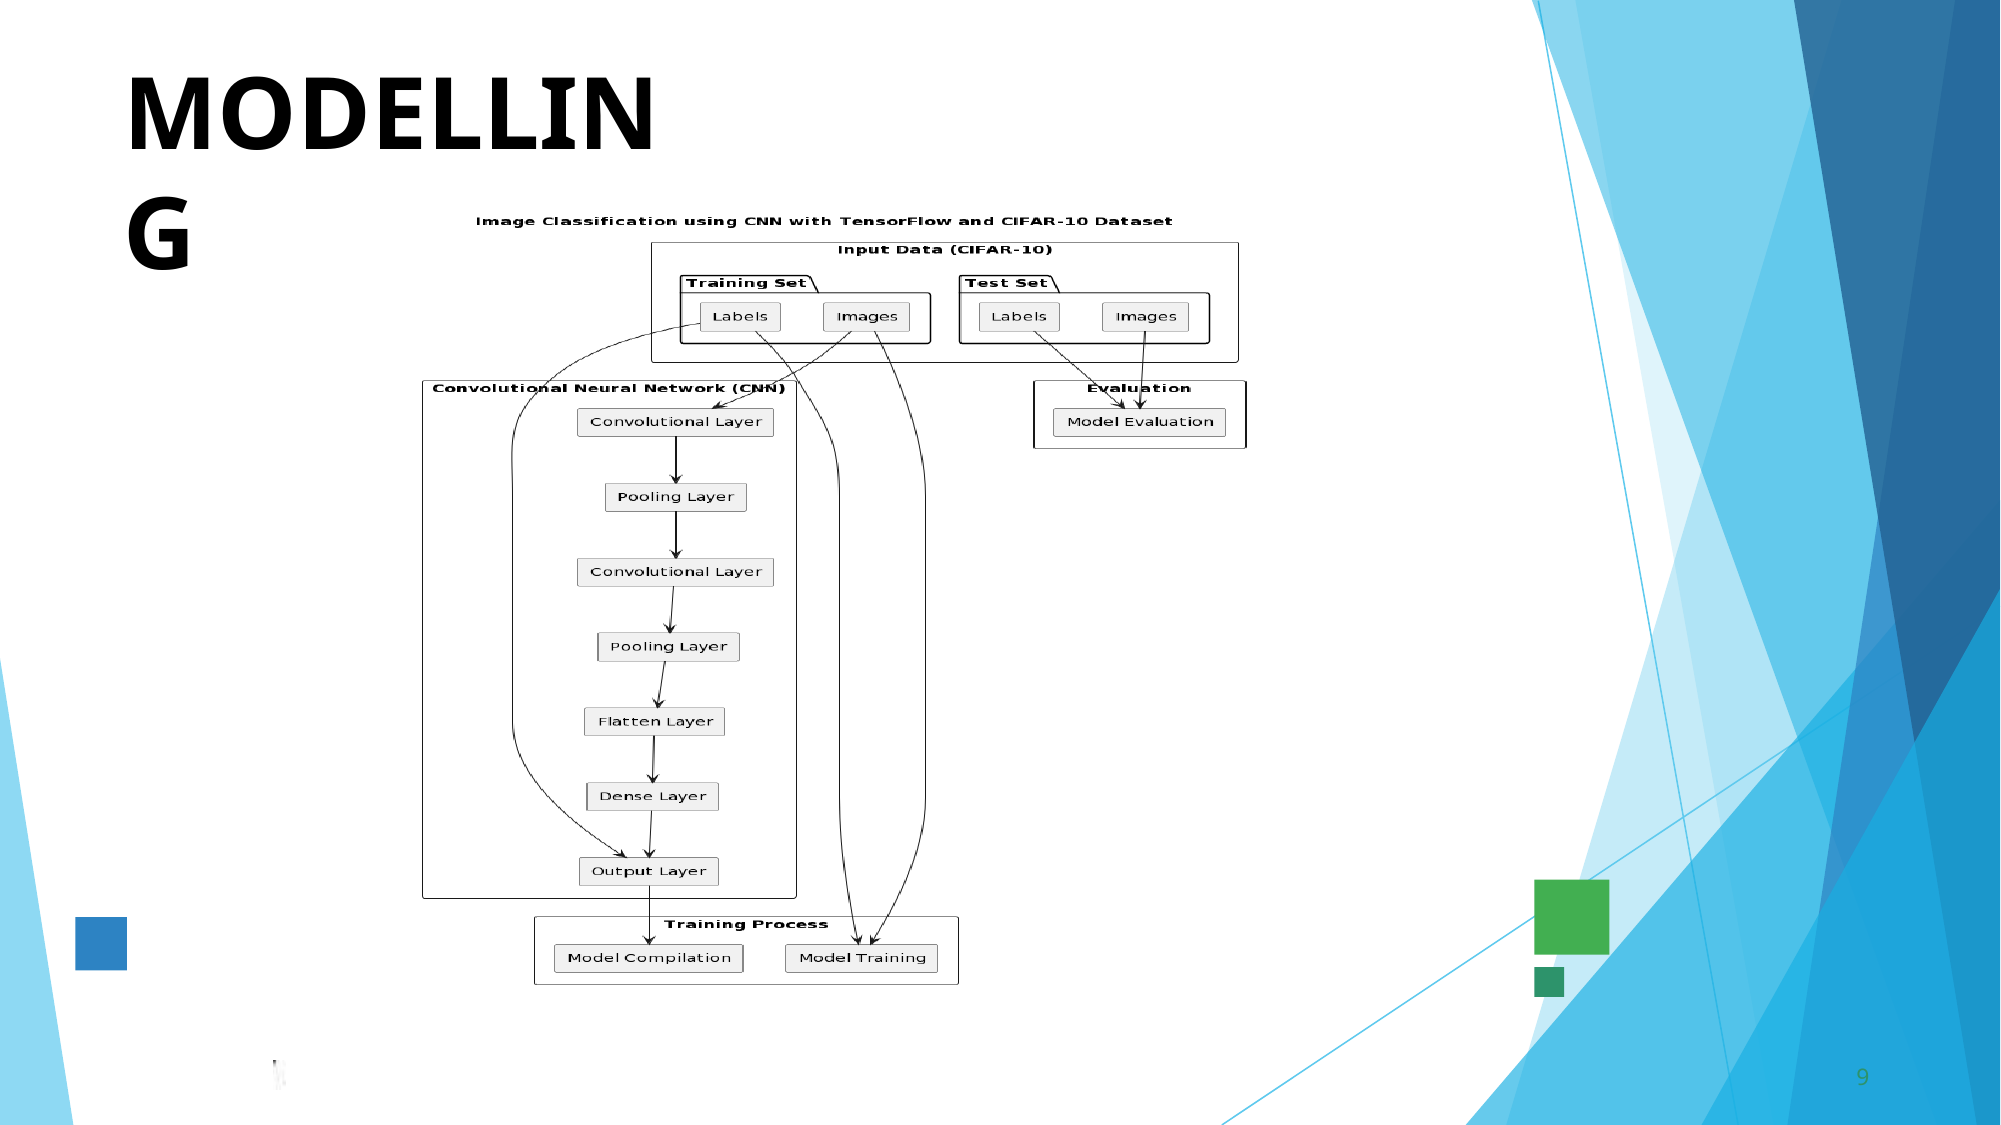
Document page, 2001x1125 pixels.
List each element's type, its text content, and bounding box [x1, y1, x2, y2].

text_box [75, 917, 127, 971]
text_box [1534, 879, 1610, 955]
text_box 9 [1849, 1061, 1888, 1095]
text_box MODELLING [121, 47, 664, 290]
picture [273, 1060, 287, 1091]
text_box [1534, 967, 1565, 997]
picture [414, 207, 1252, 989]
